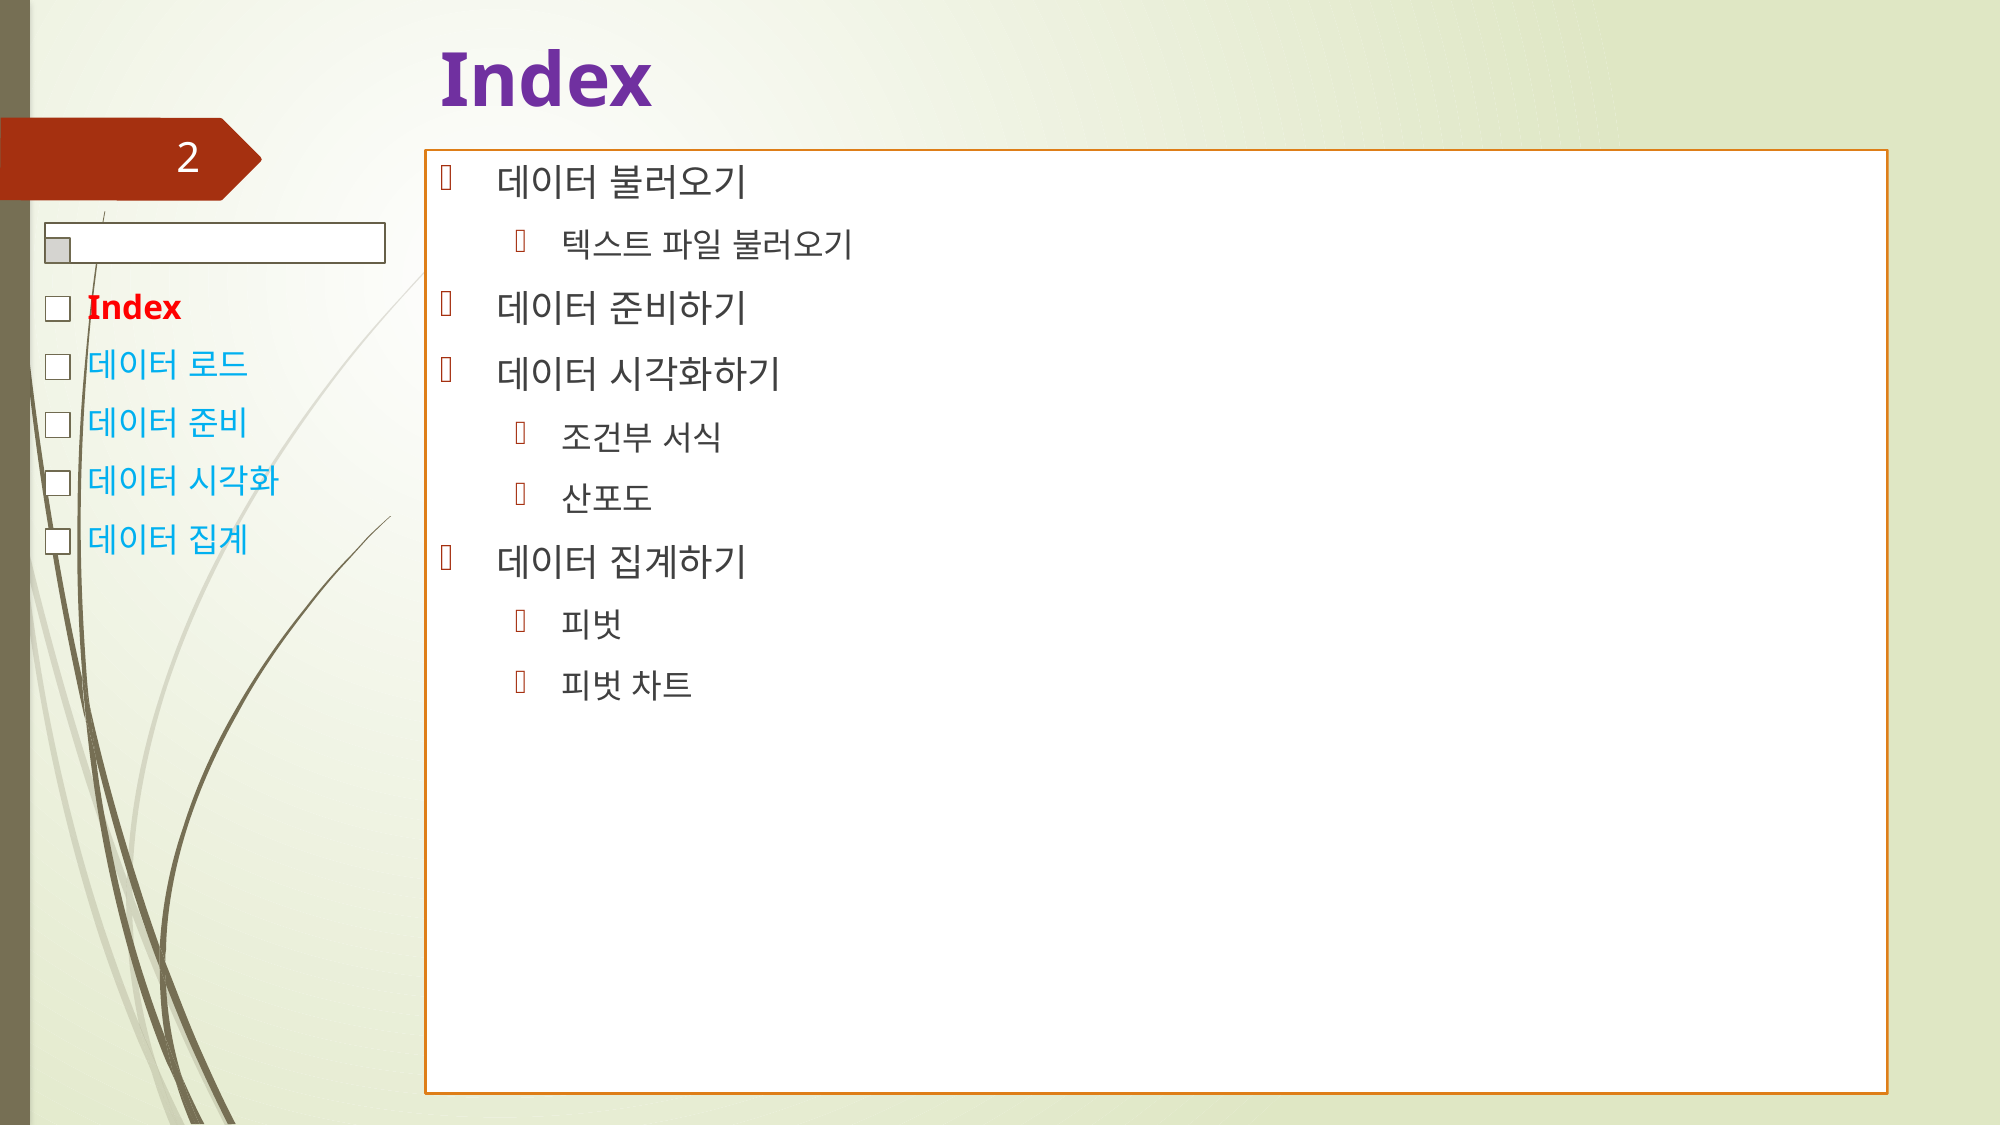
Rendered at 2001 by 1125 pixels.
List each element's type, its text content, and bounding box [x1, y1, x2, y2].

list 데이터 불러오기 텍스트 파일 불러오기 데이터 준비하기 데이터 시각화하기 조건부 서식 산포도 데이터 집계하기 피벗 피벗 차트 [424, 151, 1888, 1094]
title Index [425, 24, 1888, 130]
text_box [44, 151, 386, 571]
slide_number 2 [87, 129, 216, 150]
